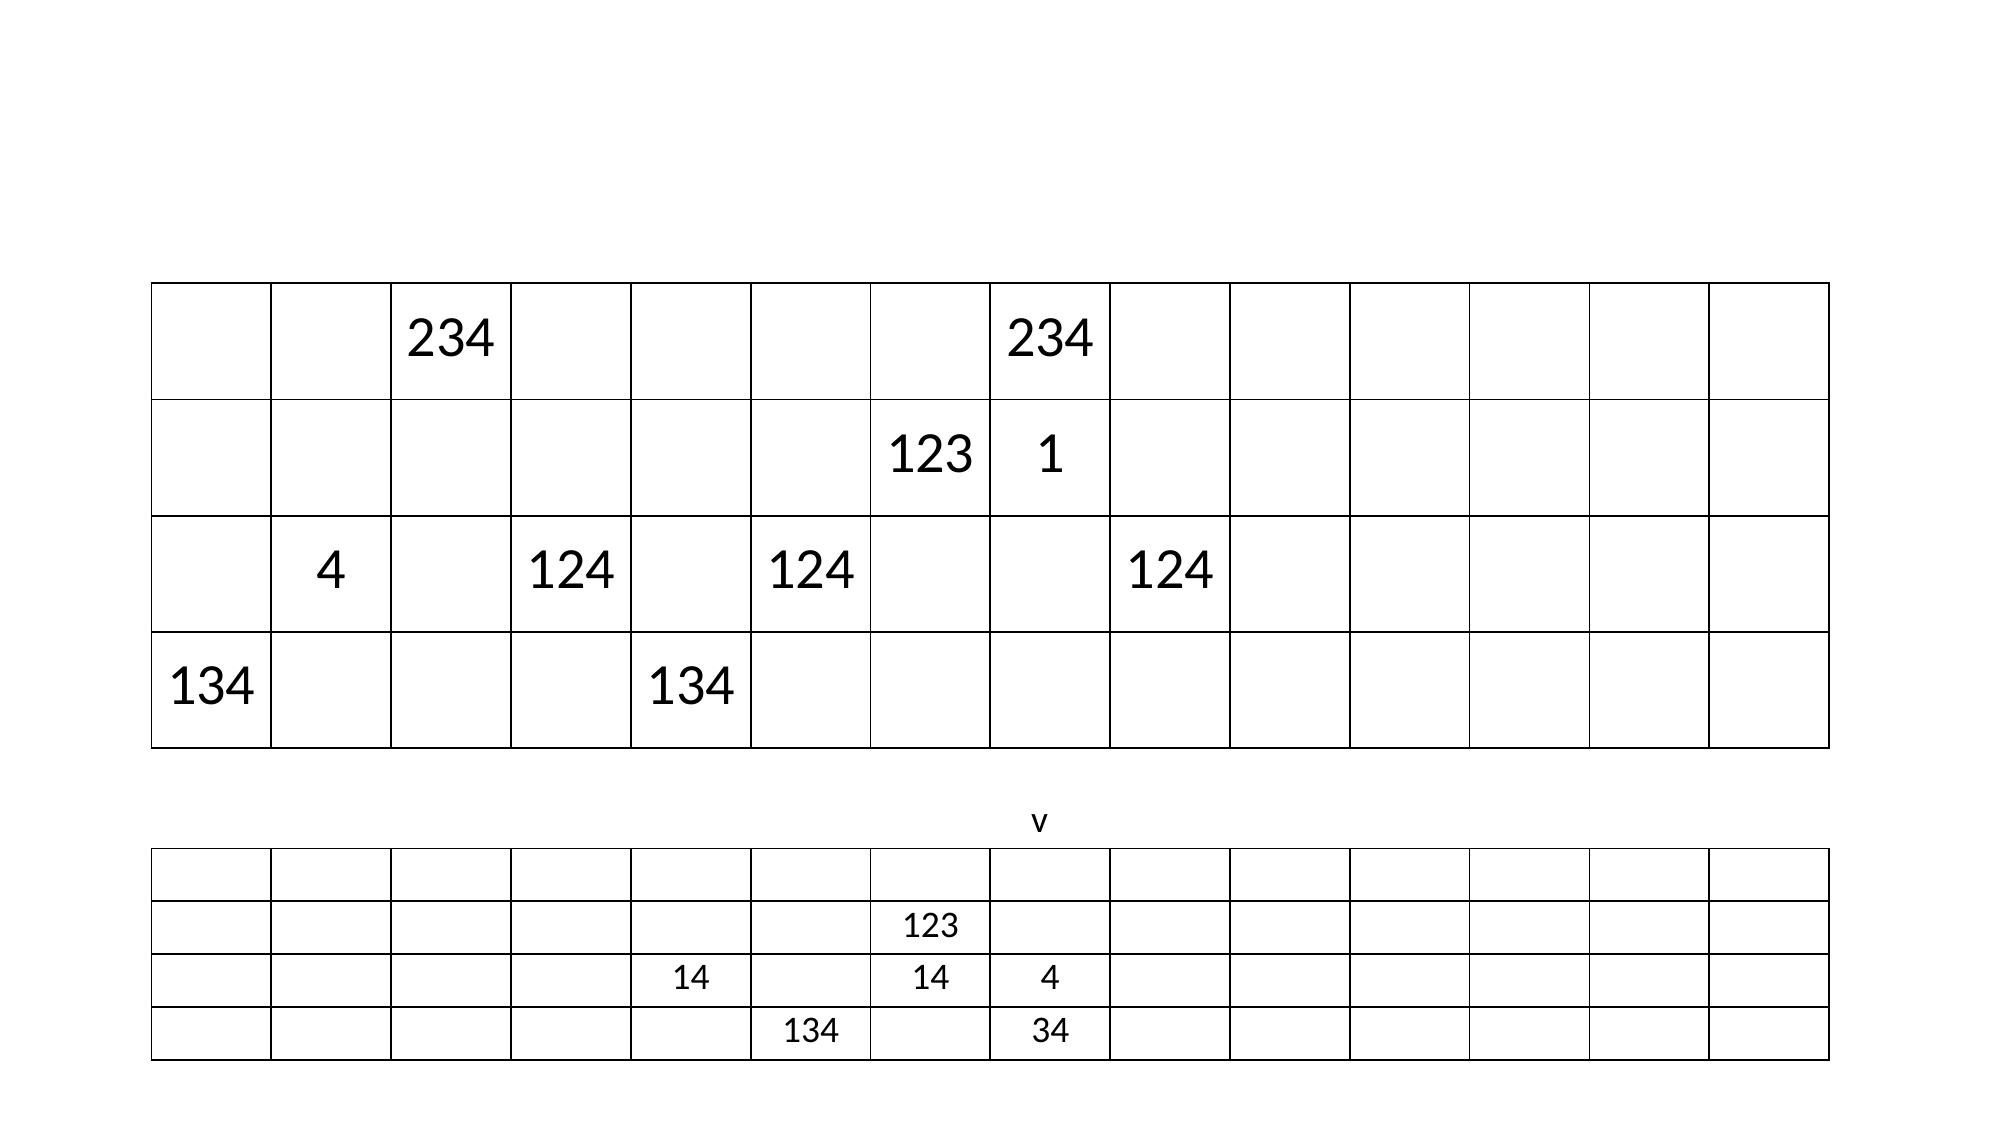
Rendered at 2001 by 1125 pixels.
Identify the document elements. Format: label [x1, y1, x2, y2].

table_cell [871, 955, 989, 1006]
table_cell [1231, 400, 1349, 515]
table_header [632, 284, 750, 399]
table_cell [1111, 517, 1229, 631]
table_cell [1590, 902, 1708, 953]
table_cell [1590, 517, 1708, 631]
table_header [871, 284, 989, 399]
table_header [991, 284, 1109, 399]
table_cell [152, 633, 270, 747]
table_cell [632, 902, 750, 953]
table_cell [272, 902, 390, 953]
table_cell [1231, 517, 1349, 631]
table_cell [1470, 955, 1589, 1006]
table_cell [1470, 633, 1589, 747]
table_header [1590, 849, 1708, 900]
table_cell [1590, 955, 1708, 1006]
table_cell [272, 517, 390, 631]
table_cell [512, 517, 630, 631]
table_cell [752, 517, 870, 631]
table_cell [1111, 902, 1229, 953]
table_cell [1710, 517, 1828, 631]
table_cell [1111, 1008, 1229, 1059]
table_cell [871, 633, 989, 747]
table_cell [871, 517, 989, 631]
table_cell [1351, 517, 1469, 631]
table_header [512, 849, 630, 900]
table_cell [752, 955, 870, 1006]
table_cell [991, 633, 1109, 747]
table_cell [1590, 400, 1708, 515]
table_header [392, 284, 510, 399]
table_cell [752, 1008, 870, 1059]
table_cell [1351, 400, 1469, 515]
table_header [1710, 849, 1828, 900]
table_cell [1111, 400, 1229, 515]
table_cell [752, 400, 870, 515]
table_cell [752, 633, 870, 747]
table_cell [1710, 633, 1828, 747]
table_cell [1351, 633, 1469, 747]
table_header [392, 849, 510, 900]
table_cell [1590, 1008, 1708, 1059]
table_cell [392, 633, 510, 747]
table_header [1111, 284, 1229, 399]
table_cell [1470, 902, 1589, 953]
table_cell [991, 400, 1109, 515]
table_cell [632, 400, 750, 515]
table_cell [1231, 955, 1349, 1006]
table_cell [272, 955, 390, 1006]
table_cell [152, 517, 270, 631]
table_cell [512, 400, 630, 515]
table_cell [871, 400, 989, 515]
table_header [1231, 849, 1349, 900]
table_header [512, 284, 630, 399]
table_header [991, 849, 1109, 900]
table_cell [991, 955, 1109, 1006]
table_cell [512, 1008, 630, 1059]
table_header [272, 849, 390, 900]
table_header [1470, 284, 1589, 399]
table_header [272, 284, 390, 399]
table_cell [272, 1008, 390, 1059]
table_cell [1590, 633, 1708, 747]
table_cell [152, 1008, 270, 1059]
table_cell [152, 955, 270, 1006]
table_cell [1111, 955, 1229, 1006]
table_header [871, 849, 989, 900]
table_cell [632, 633, 750, 747]
table_header [1111, 849, 1229, 900]
table_header [1590, 284, 1708, 399]
table_cell [272, 633, 390, 747]
table_cell [152, 902, 270, 953]
table_cell [1231, 902, 1349, 953]
table_cell [871, 1008, 989, 1059]
table_cell [991, 517, 1109, 631]
table_cell [152, 400, 270, 515]
table_cell [272, 400, 390, 515]
table_header [1710, 284, 1828, 399]
table_cell [1351, 955, 1469, 1006]
text_box [1016, 787, 1063, 848]
table_cell [1470, 517, 1589, 631]
table_cell [1231, 1008, 1349, 1059]
table_cell [1710, 400, 1828, 515]
table_cell [632, 955, 750, 1006]
table_cell [1231, 633, 1349, 747]
table_cell [752, 902, 870, 953]
table_header [752, 284, 870, 399]
table_header [752, 849, 870, 900]
table_cell [1351, 902, 1469, 953]
table_cell [991, 902, 1109, 953]
table_cell [512, 902, 630, 953]
table_cell [632, 517, 750, 631]
table_cell [871, 902, 989, 953]
table_header [152, 849, 270, 900]
table_cell [632, 1008, 750, 1059]
table_cell [392, 517, 510, 631]
table_cell [1710, 1008, 1828, 1059]
table_cell [1470, 400, 1589, 515]
table_cell [1351, 1008, 1469, 1059]
table_cell [392, 1008, 510, 1059]
table_cell [991, 1008, 1109, 1059]
table_header [1231, 284, 1349, 399]
table_header [632, 849, 750, 900]
table_cell [392, 400, 510, 515]
table_cell [512, 955, 630, 1006]
table_cell [392, 902, 510, 953]
table_header [1351, 849, 1469, 900]
table_header [1351, 284, 1469, 399]
table_cell [1710, 902, 1828, 953]
table_cell [392, 955, 510, 1006]
table_cell [1710, 955, 1828, 1006]
table_header [152, 284, 270, 399]
table_header [1470, 849, 1589, 900]
table_cell [1470, 1008, 1589, 1059]
table_cell [1111, 633, 1229, 747]
table_cell [512, 633, 630, 747]
